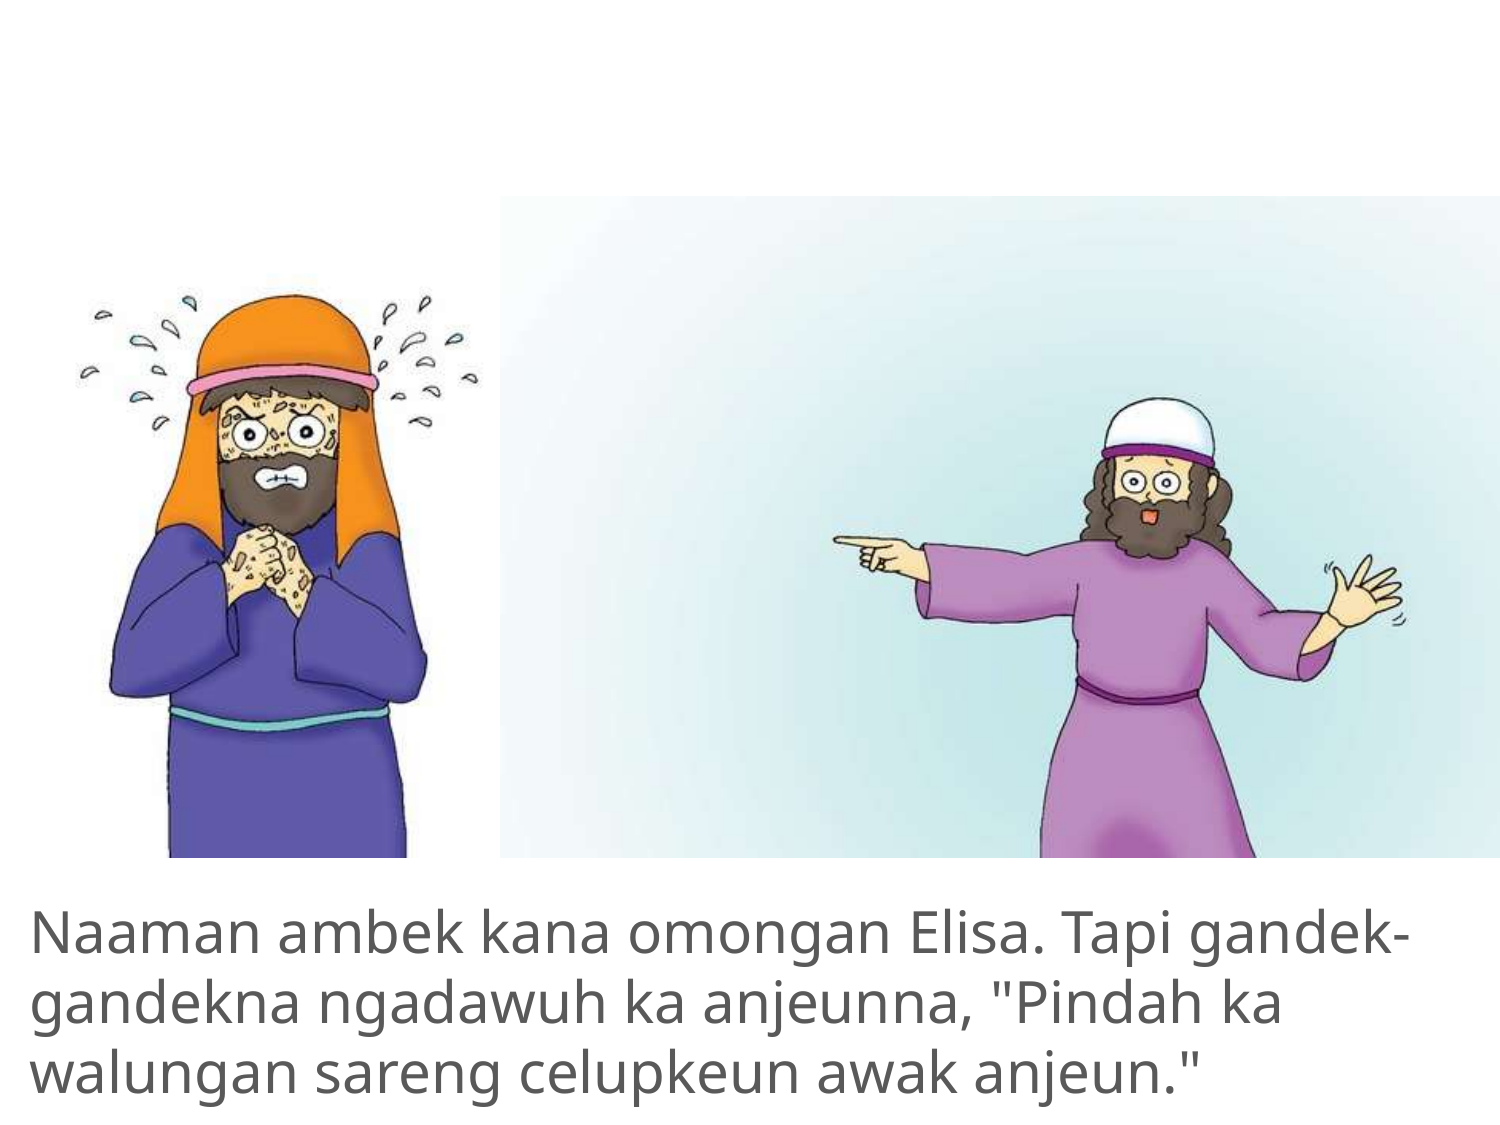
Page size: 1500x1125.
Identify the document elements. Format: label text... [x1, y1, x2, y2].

text_box Naaman ambek kana omongan Elisa. Tapi gandek-gandekna ngadawuh ka anjeunna, "Pindah ka walungan sareng celupkeun awak anjeun." [14, 888, 1500, 1113]
picture [50, 172, 1500, 858]
